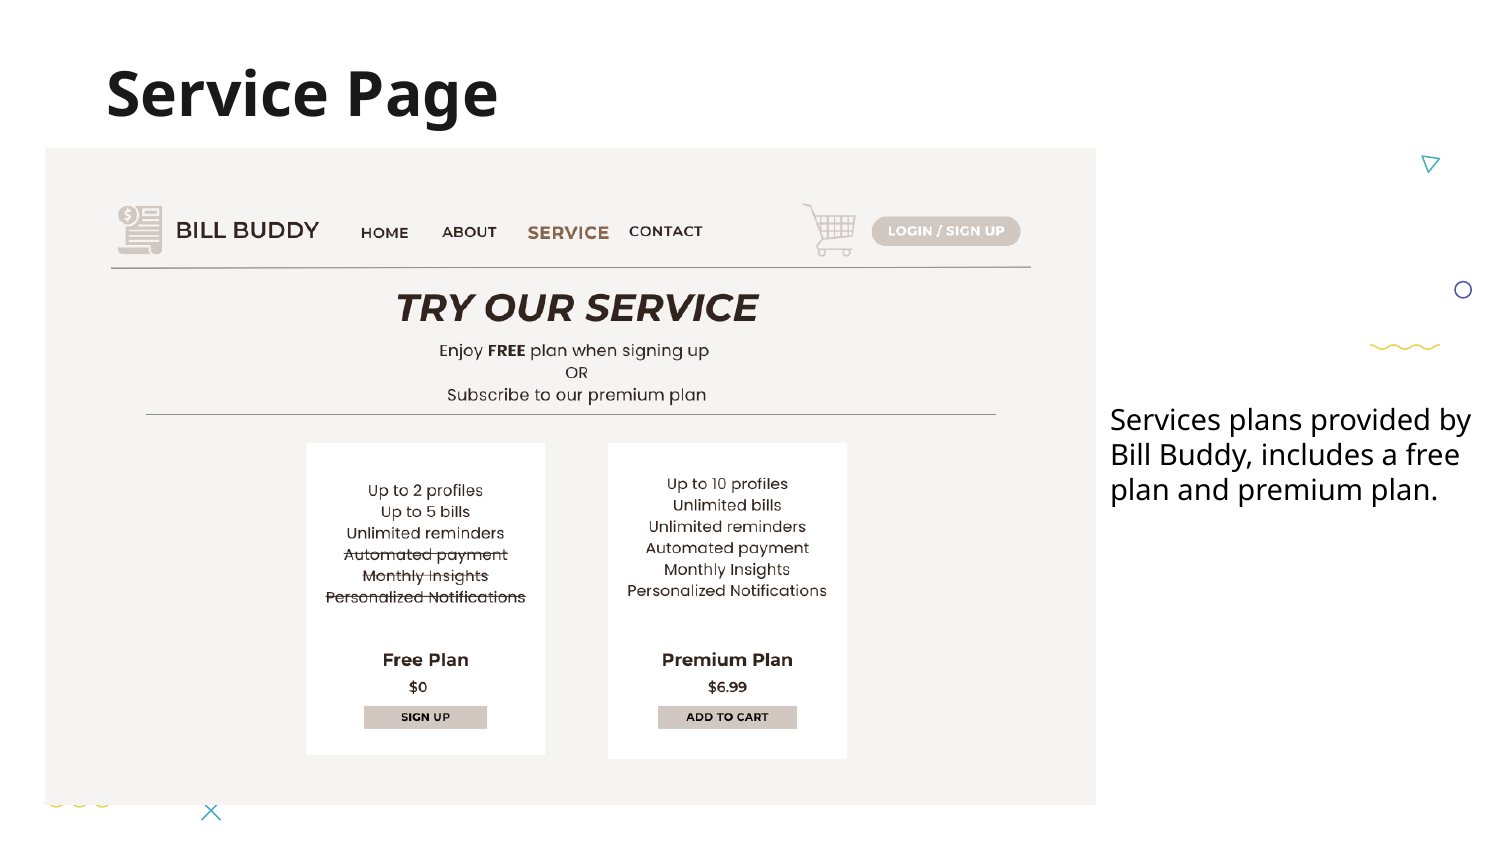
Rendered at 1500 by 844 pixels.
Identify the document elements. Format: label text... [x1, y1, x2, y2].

text_box Services plans provided by Bill Buddy, includes a free plan and premium plan. [1099, 394, 1500, 549]
picture [45, 148, 1096, 805]
title Service Page [91, 39, 1356, 149]
